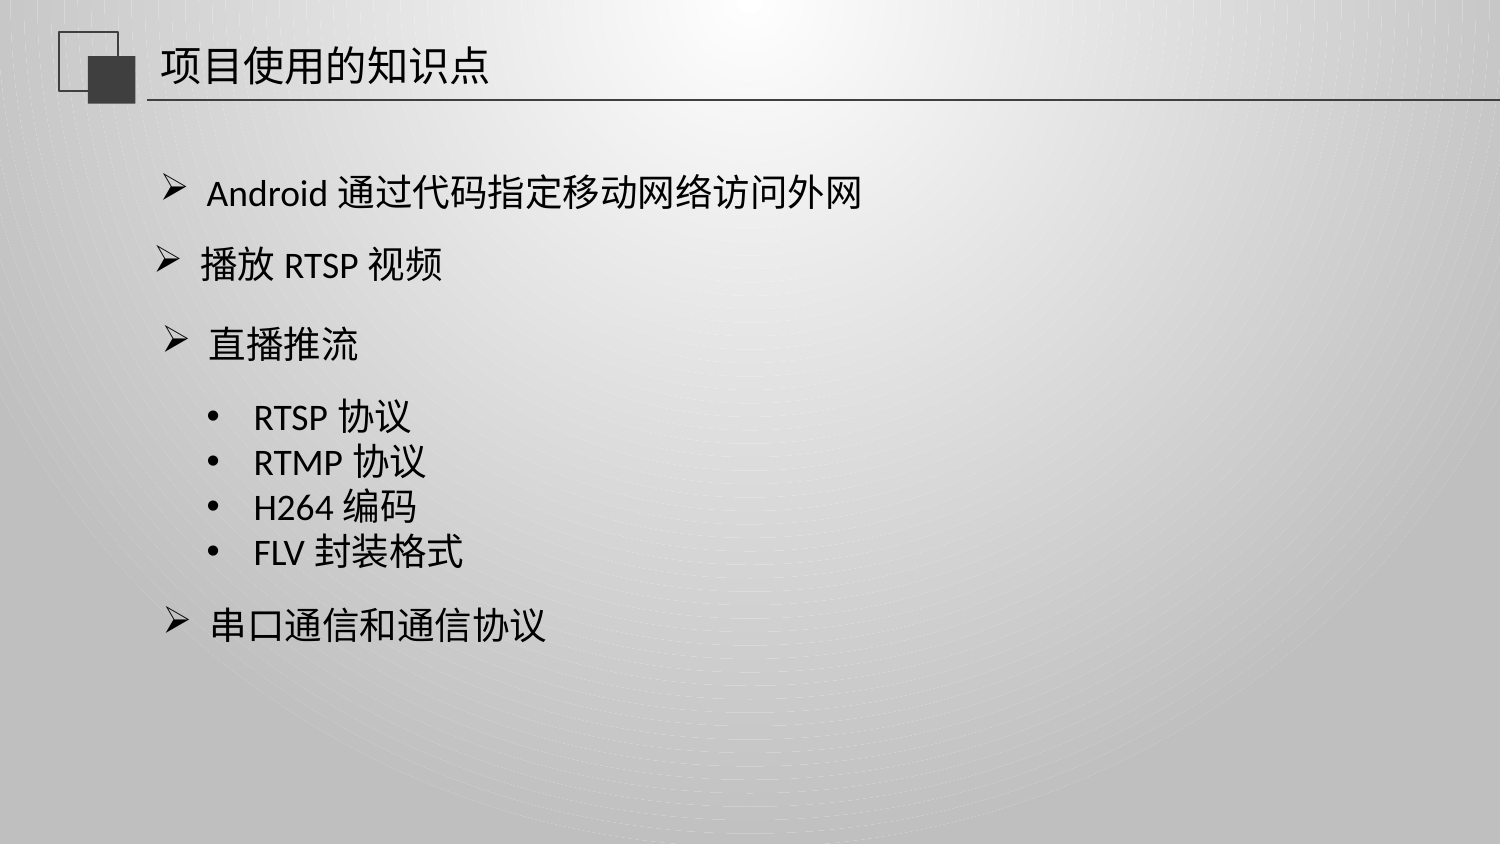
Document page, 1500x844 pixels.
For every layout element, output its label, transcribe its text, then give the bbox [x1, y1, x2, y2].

title 项目使用的知识点 [145, 32, 680, 97]
text_box 串口通信和通信协议 [147, 594, 563, 655]
text_box RTSP协议 RTMP协议 H264编码 FLV封装格式 [191, 385, 479, 581]
text_box 播放RTSP视频 [138, 233, 458, 294]
text_box 直播推流 [146, 313, 374, 374]
text_box Android通过代码指定移动网络访问外网 [145, 161, 878, 222]
